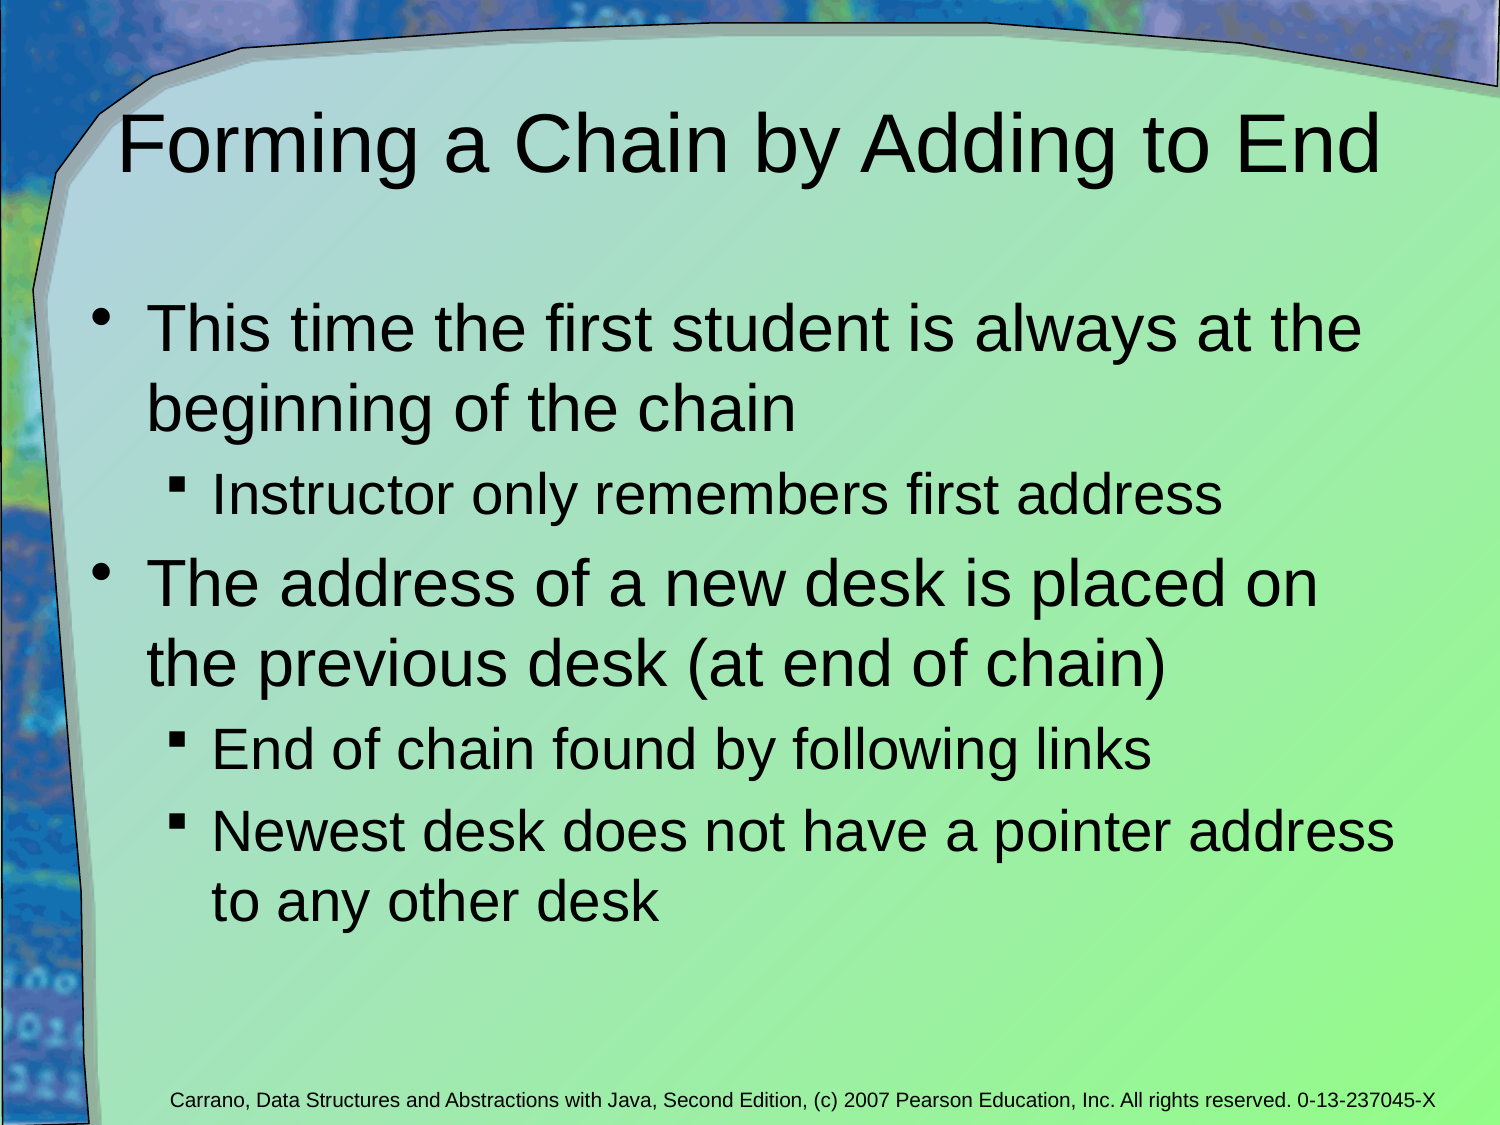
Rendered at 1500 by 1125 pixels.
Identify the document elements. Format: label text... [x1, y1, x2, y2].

list This time the first student is always at the beginning of the chain Instructor only remembers first address The address of a new desk is placed on the previous desk (at end of chain) End of chain found by following links Newest desk does not have a pointer address to any other desk [75, 277, 1425, 1005]
title Forming a Chain by Adding to End [75, 45, 1425, 233]
picture [1, 0, 1498, 1125]
footer Carrano, Data Structures and Abstractions with Java, Second Edition, (c) 2007 Pearson Education, Inc. All rights reserved. 0-13-237045-X [105, 1079, 1500, 1110]
